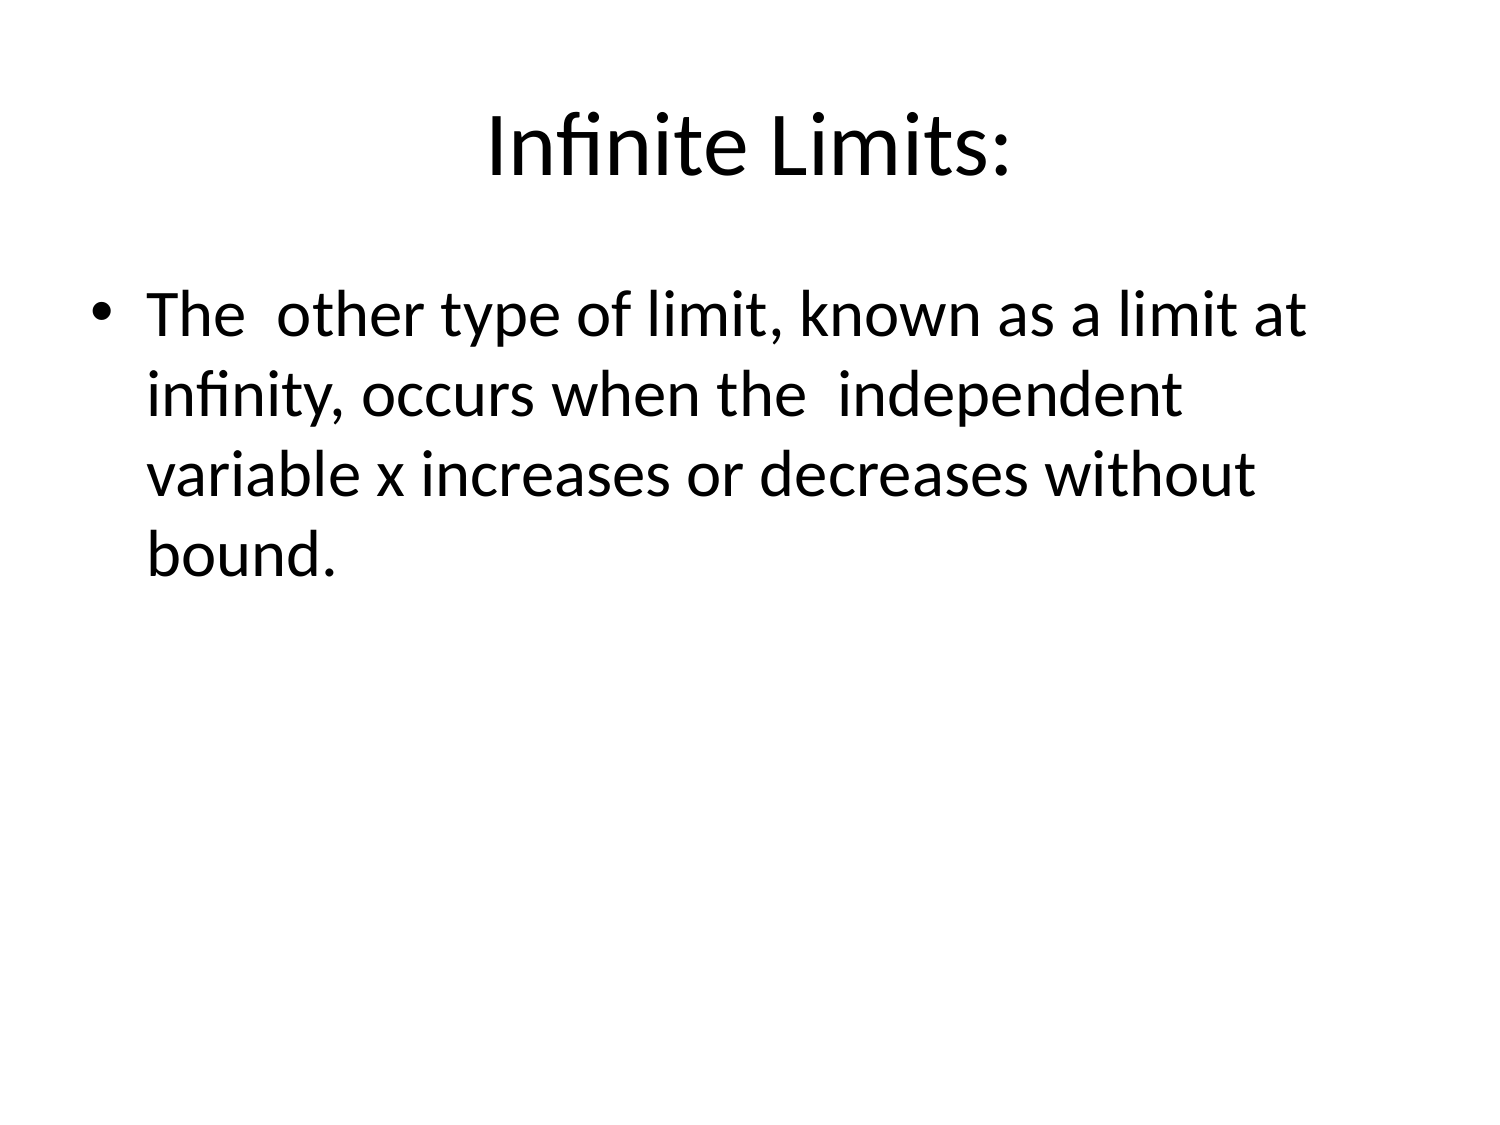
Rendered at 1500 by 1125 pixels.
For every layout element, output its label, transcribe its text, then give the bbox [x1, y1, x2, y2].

title Infinite Limits: [75, 45, 1425, 233]
list The other type of limit, known as a limit at infinity, occurs when the independent variable x increases or decreases without bound. [75, 262, 1425, 1005]
